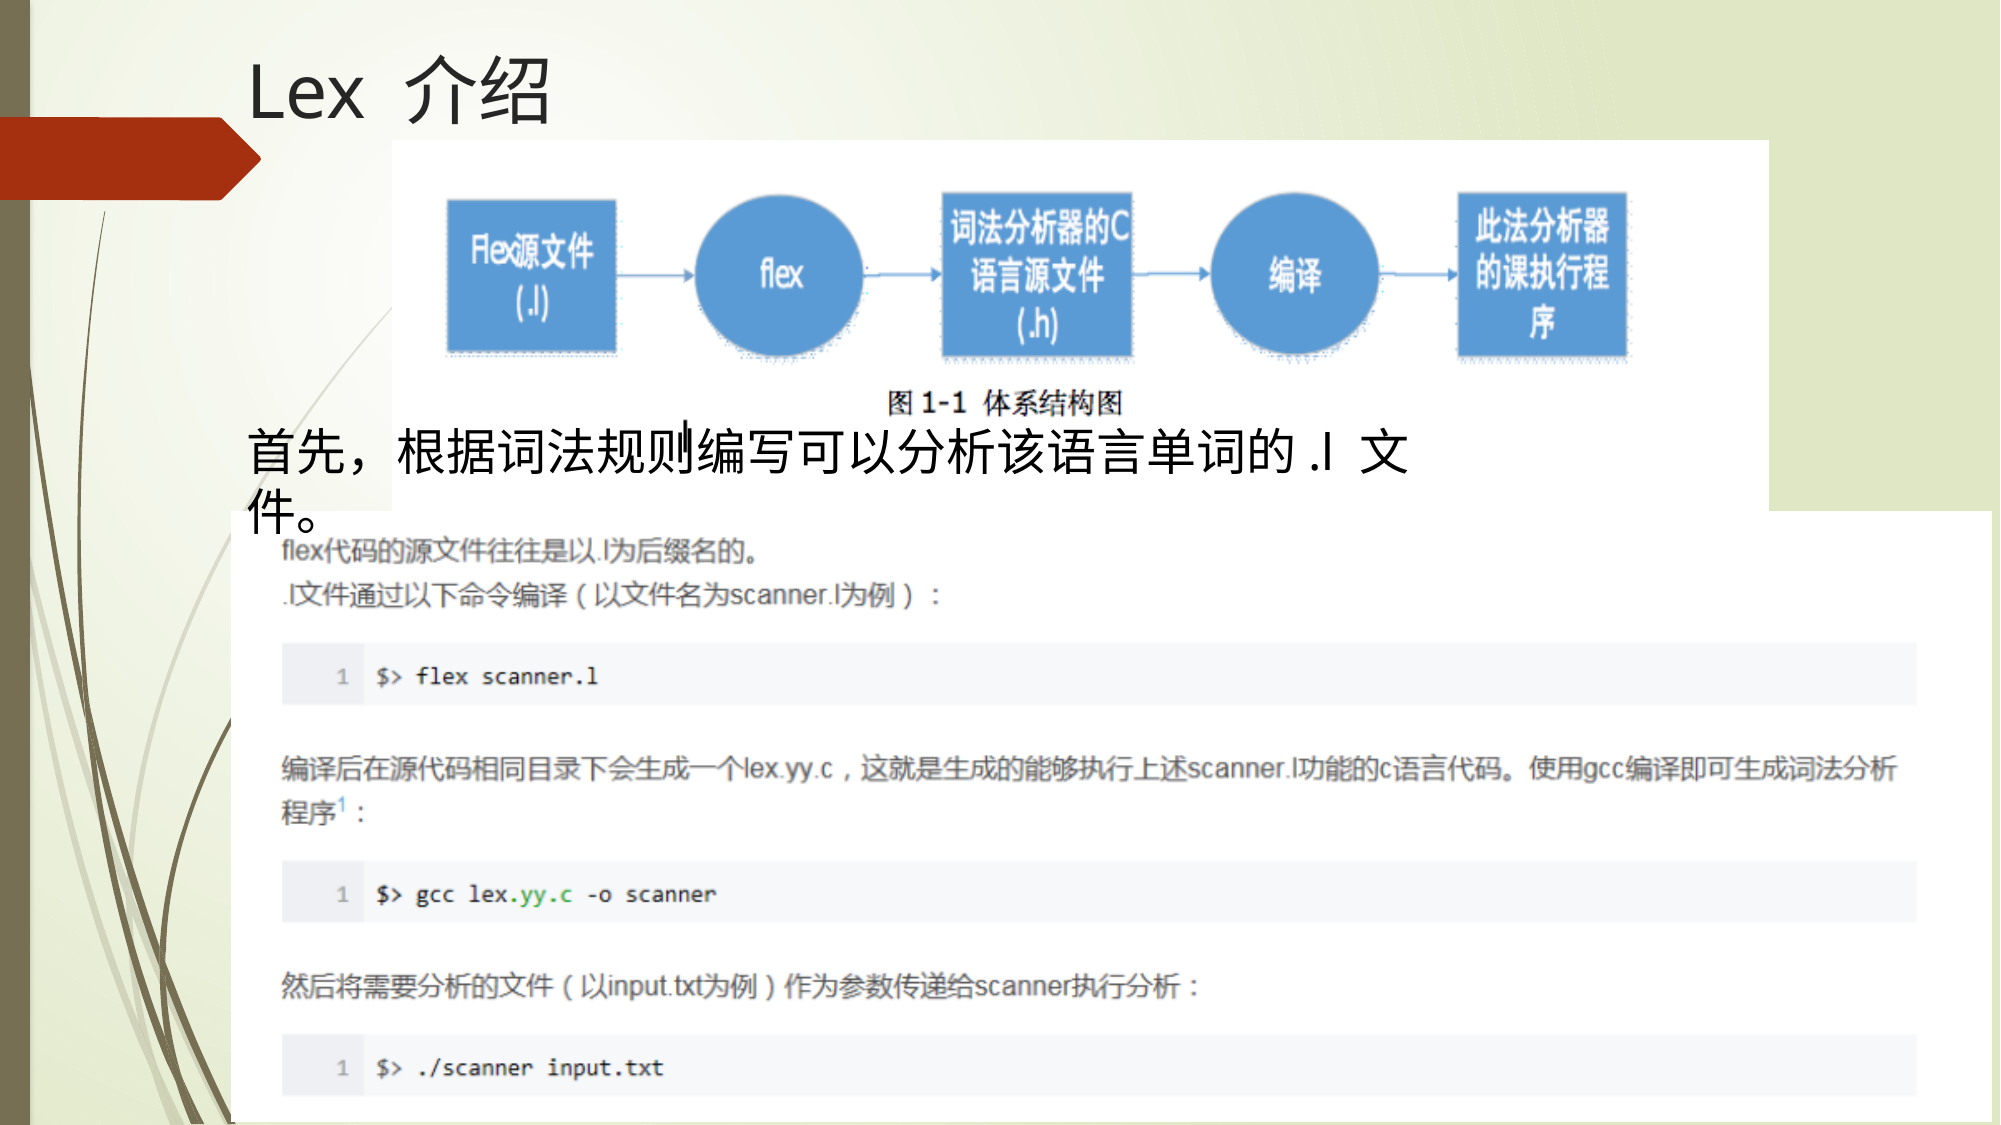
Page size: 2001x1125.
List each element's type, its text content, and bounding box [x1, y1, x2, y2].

title Lex 介绍 [231, 35, 1694, 246]
text_box 首先，根据词法规则编写可以分析该语言单词的.l 文件。 [231, 413, 387, 510]
picture [391, 140, 1769, 512]
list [231, 510, 1993, 1122]
